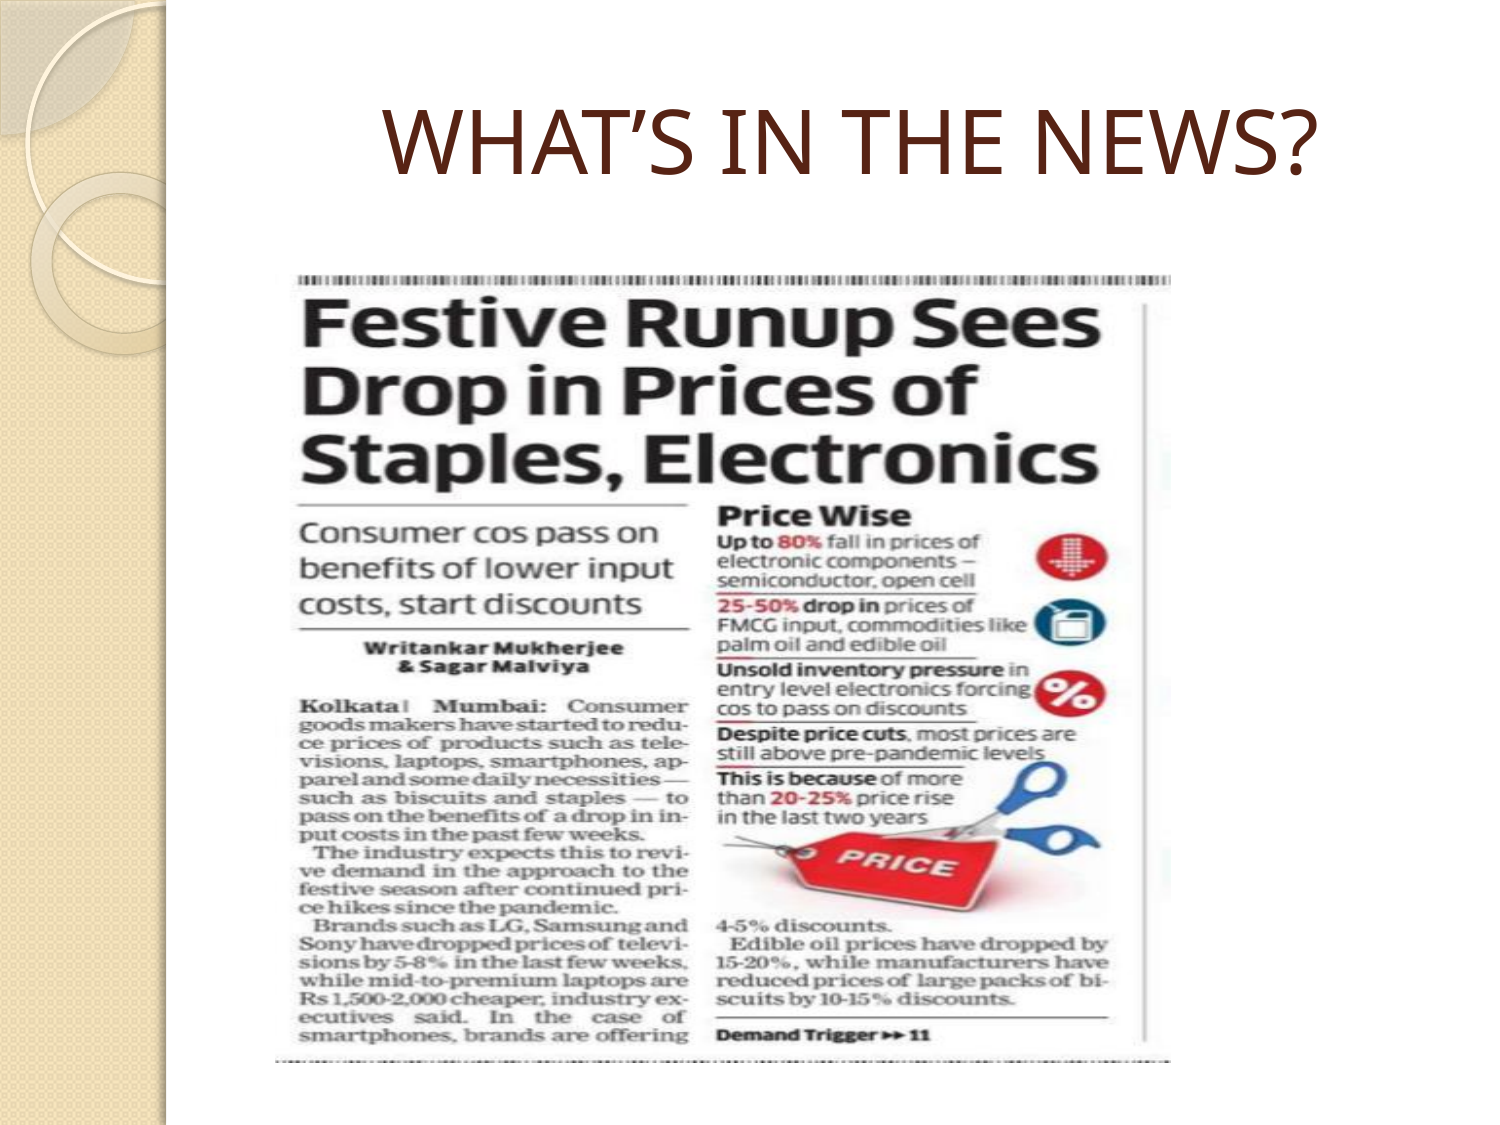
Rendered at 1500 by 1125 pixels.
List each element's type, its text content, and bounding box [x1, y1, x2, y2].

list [274, 274, 1172, 1063]
title WHAT’S IN THE NEWS? [235, 45, 1466, 233]
